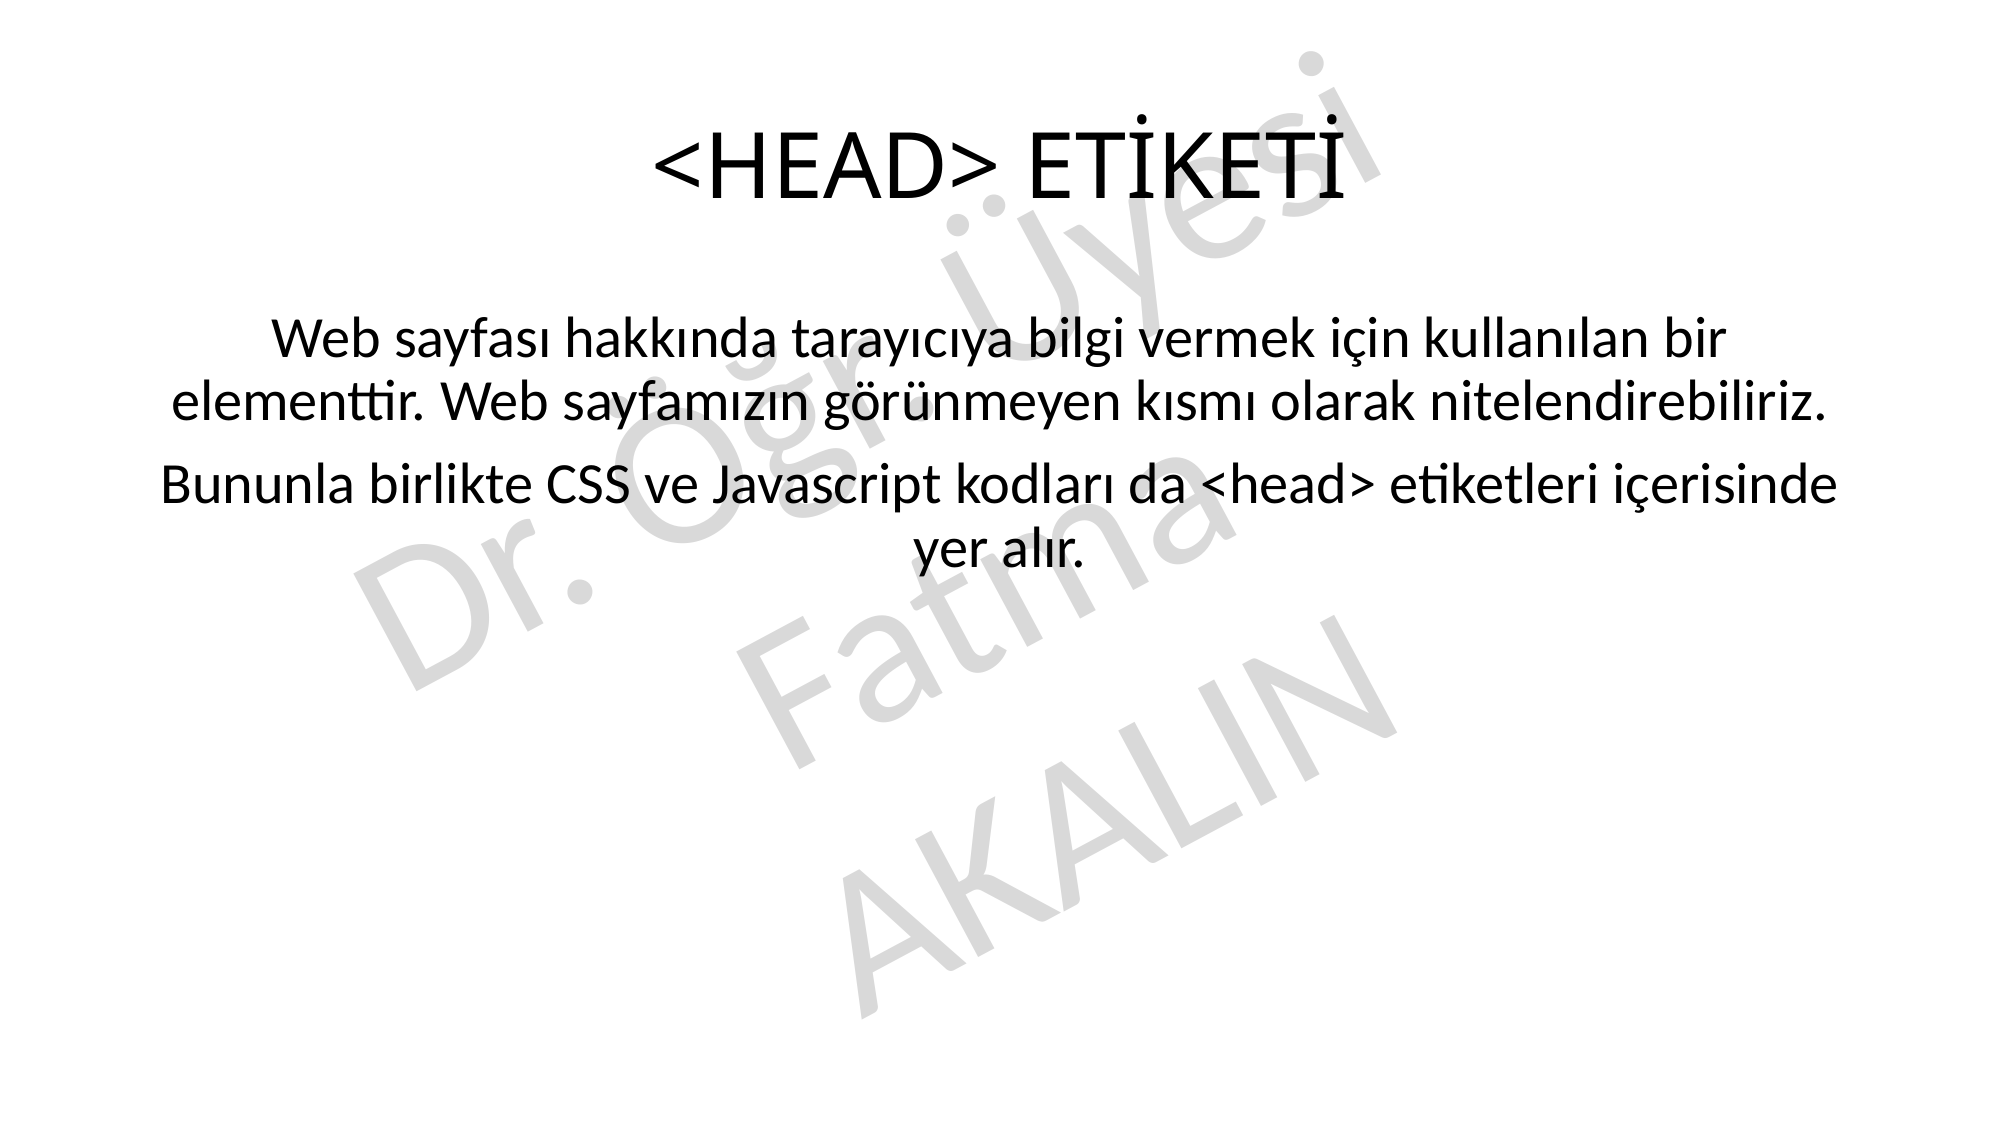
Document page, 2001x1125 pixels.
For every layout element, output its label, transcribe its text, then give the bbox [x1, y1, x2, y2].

list Web sayfası hakkında tarayıcıya bilgi vermek için kullanılan bir elementtir. Web sayfamızın görünmeyen kısmı olarak nitelendirebiliriz. Bununla birlikte CSS ve Javascript kodları da <head> etiketleri içerisinde yer alır. [137, 299, 1863, 1014]
title <HEAD> ETİKETİ [137, 59, 1863, 278]
